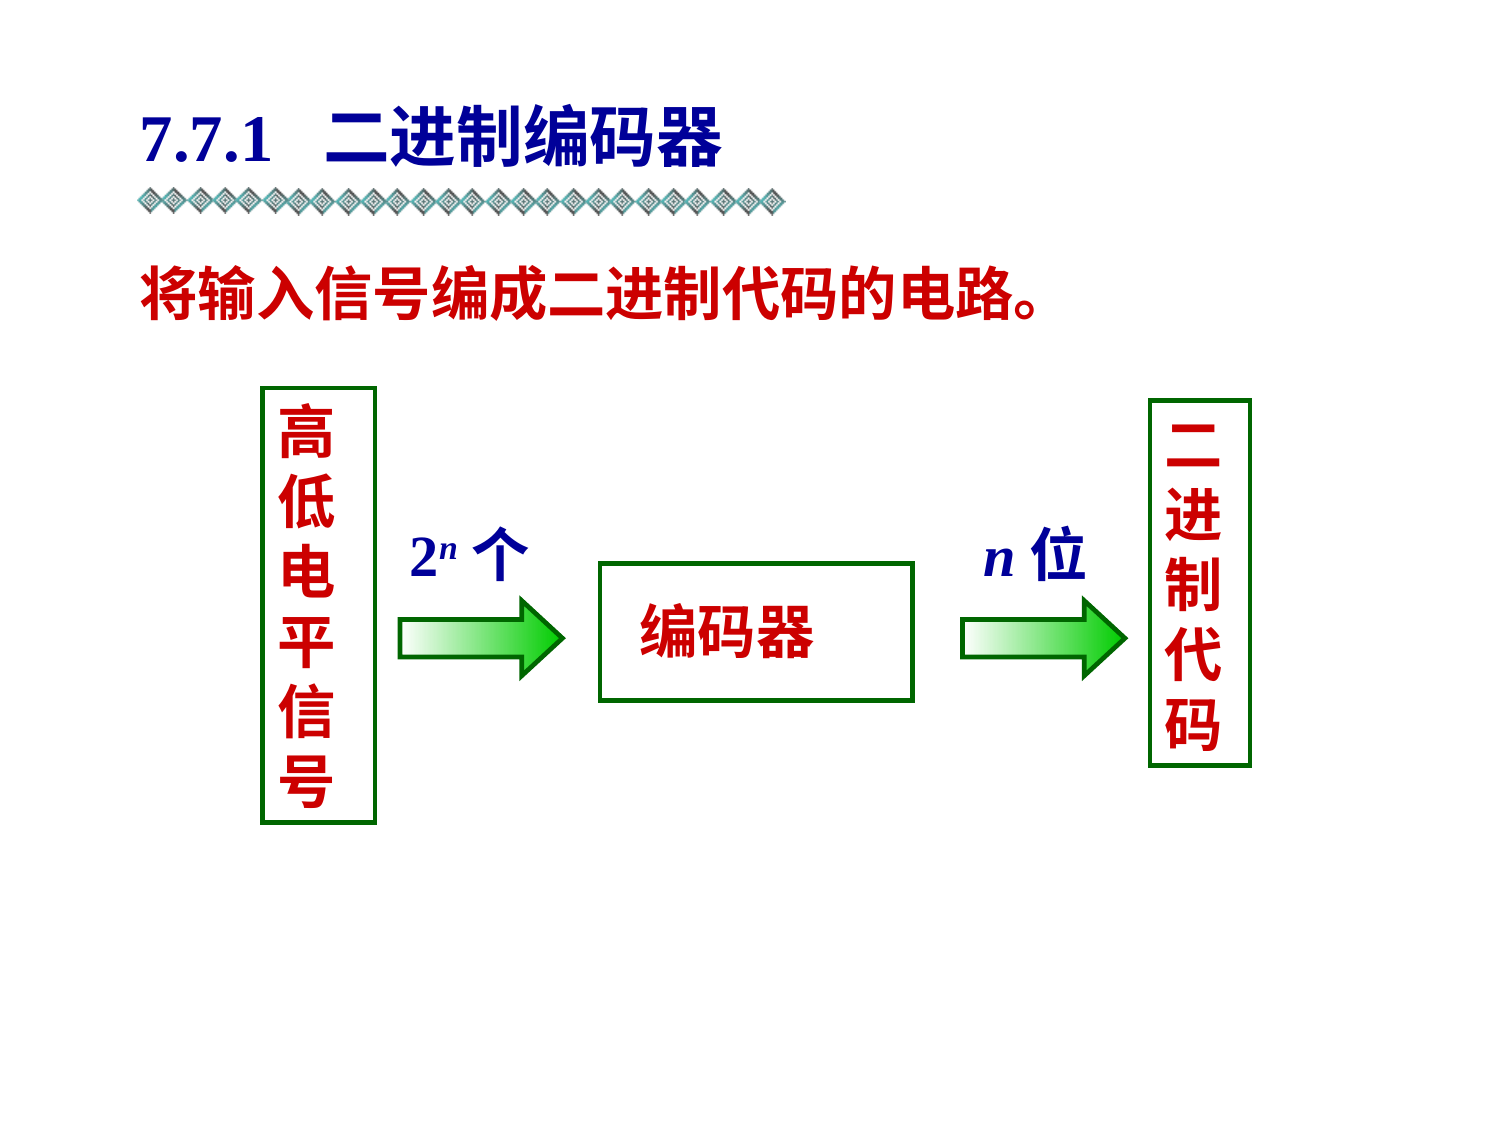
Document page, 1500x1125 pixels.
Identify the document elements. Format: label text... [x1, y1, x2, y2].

text_box 将输入信号编成二进制代码的电路。 [124, 249, 1313, 335]
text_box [262, 387, 1251, 829]
text_box 7.7.1 二进制编码器 [124, 87, 830, 175]
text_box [137, 187, 787, 216]
